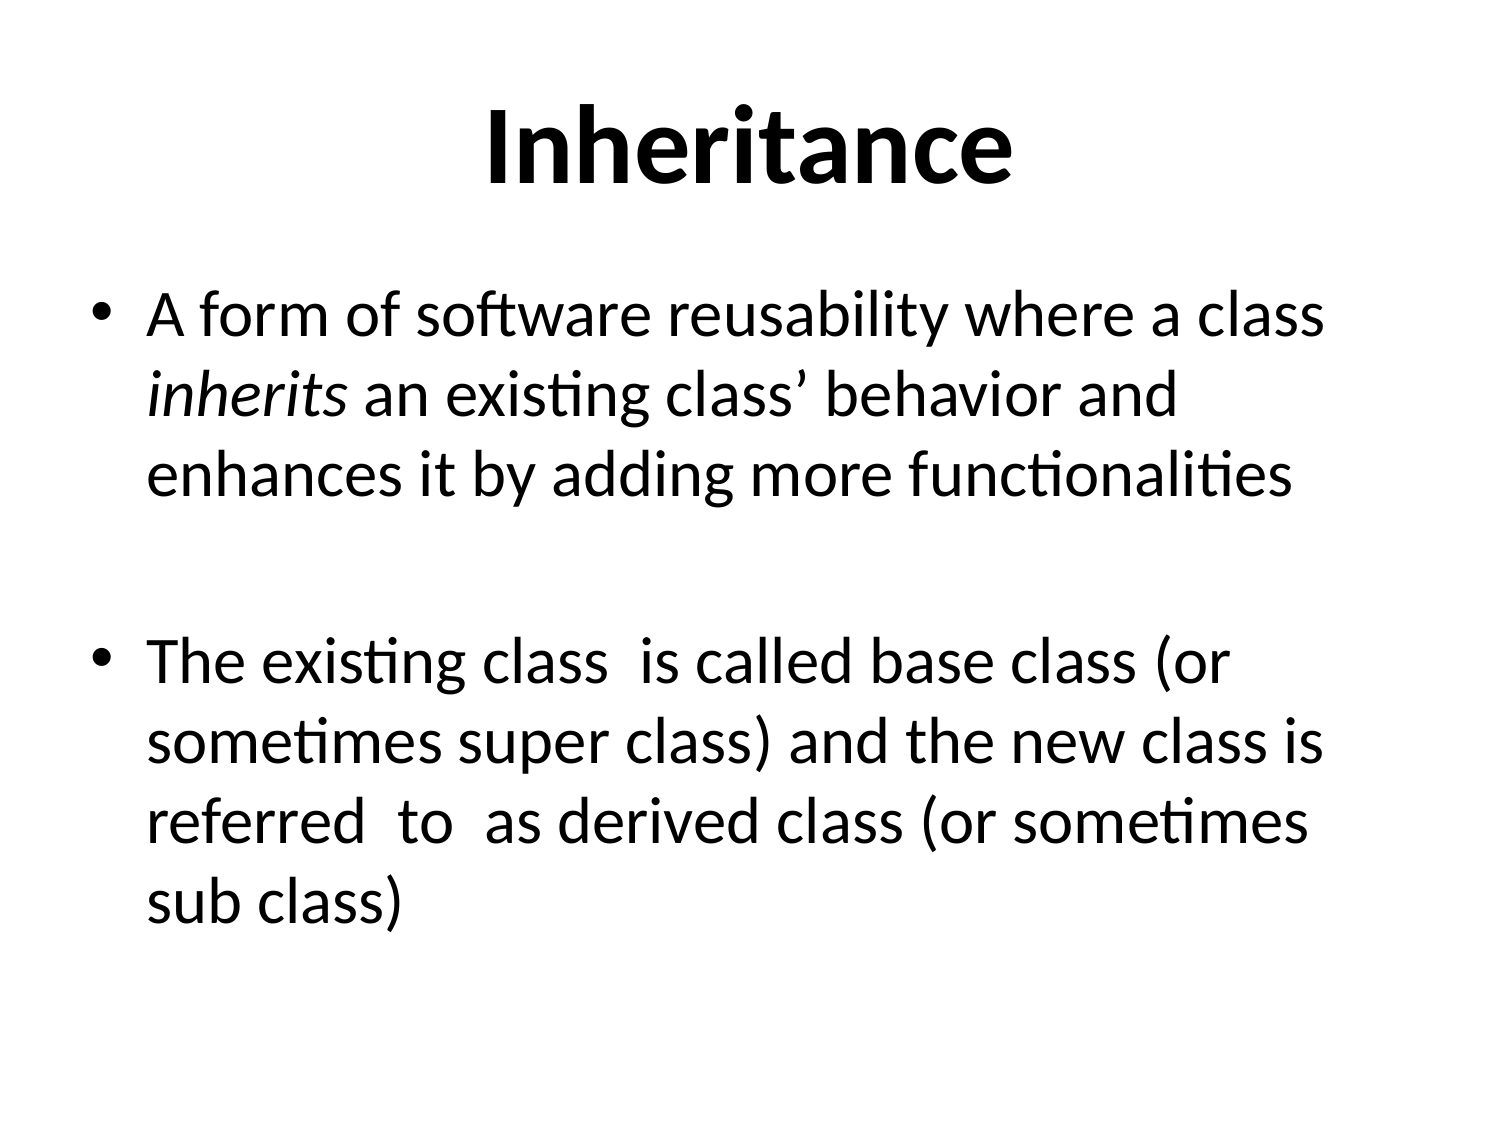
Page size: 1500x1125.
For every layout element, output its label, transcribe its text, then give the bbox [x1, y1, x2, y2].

list A form of software reusability where a class inherits an existing class’ behavior and enhances it by adding more functionalities The existing class is called base class (or sometimes super class) and the new class is referred to as derived class (or sometimes sub class) [75, 262, 1425, 1005]
title Inheritance [75, 45, 1425, 233]
